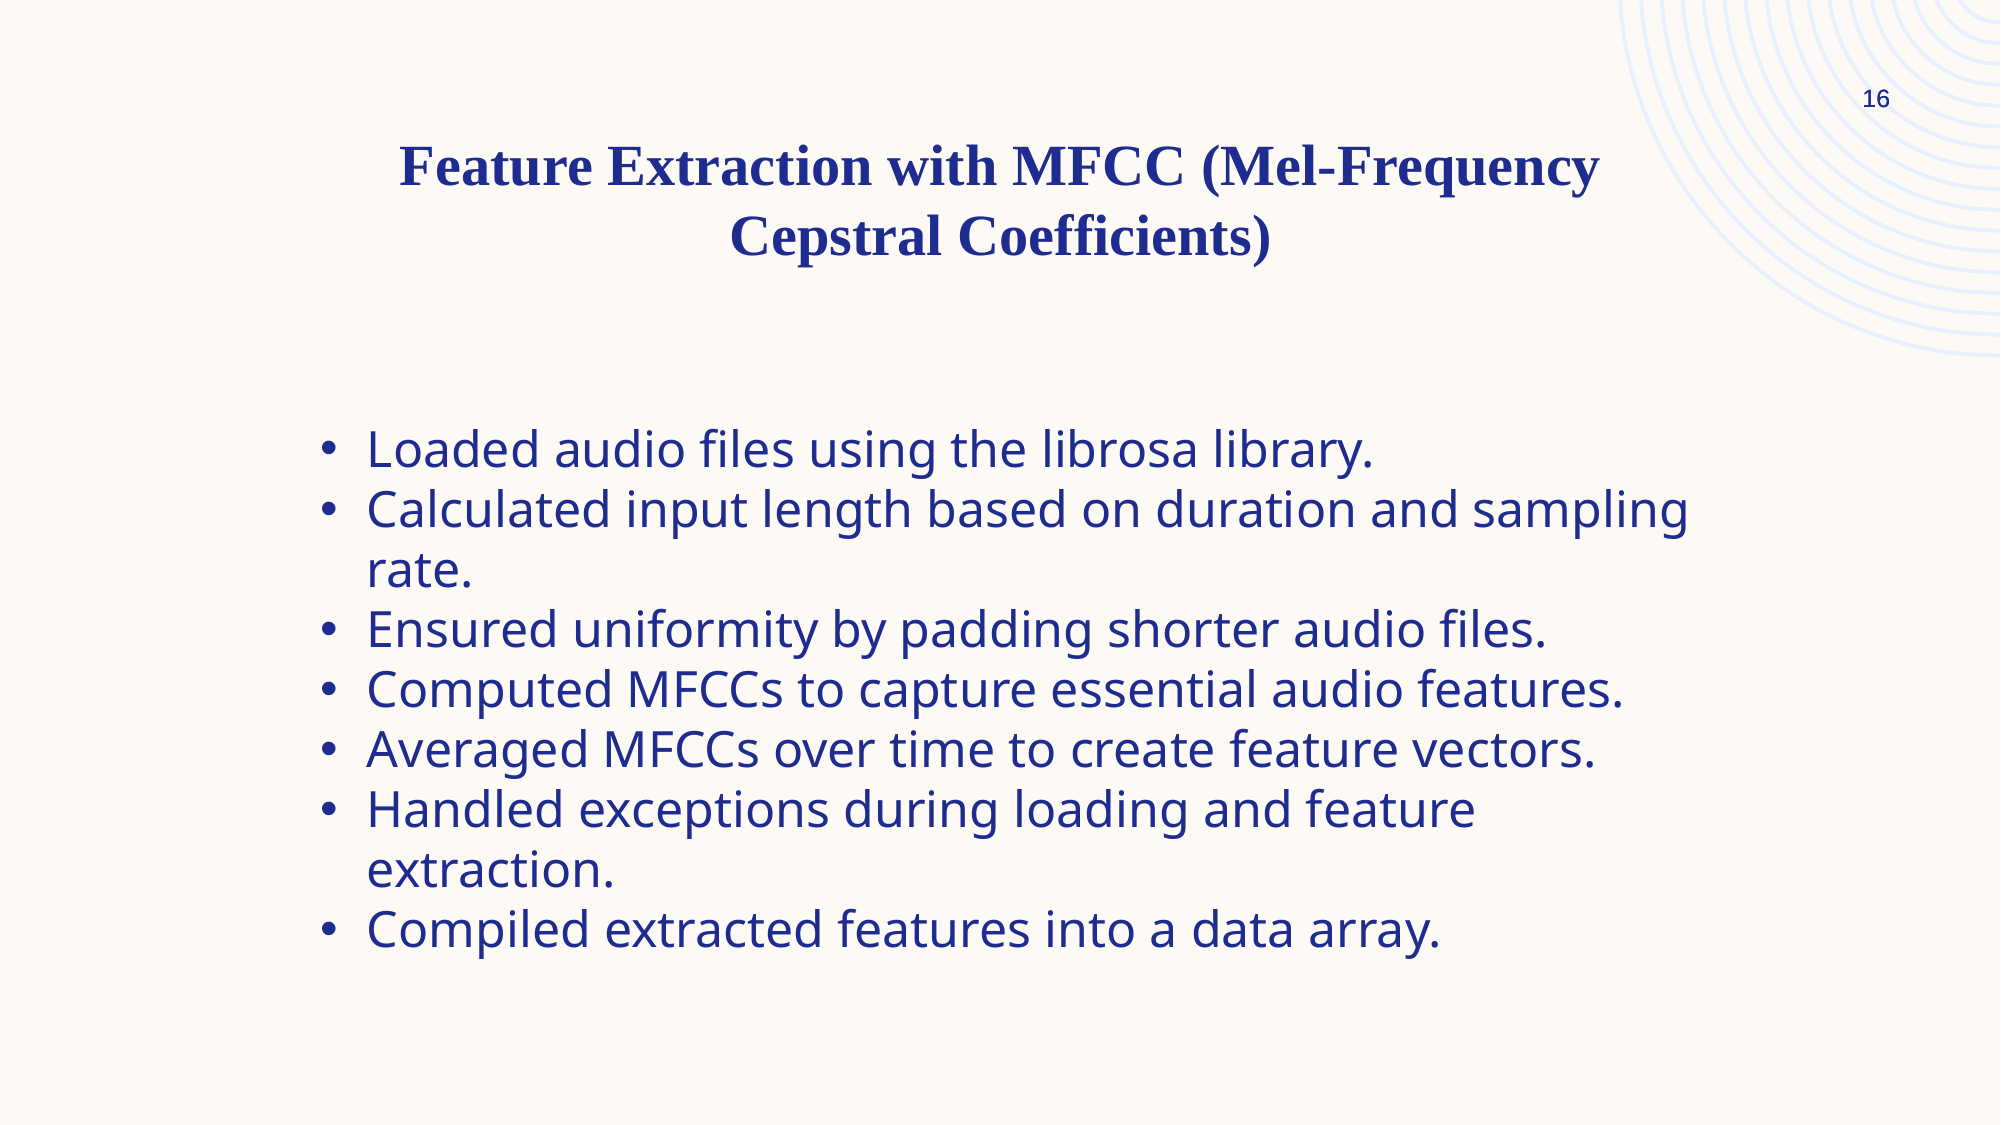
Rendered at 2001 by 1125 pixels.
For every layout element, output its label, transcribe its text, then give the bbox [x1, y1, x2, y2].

text_box Feature Extraction with MFCC (Mel-Frequency Cepstral Coefficients) [358, 119, 1644, 275]
text_box Loaded audio files using the librosa library. Calculated input length based on duration and sampling rate. Ensured uniformity by padding shorter audio files. Computed MFCCs to capture essential audio features. Averaged MFCCs over time to create feature vectors. Handled exceptions during loading and feature extraction. Compiled extracted features into a data array. [305, 410, 1711, 966]
text_box 16 [1795, 74, 1958, 120]
